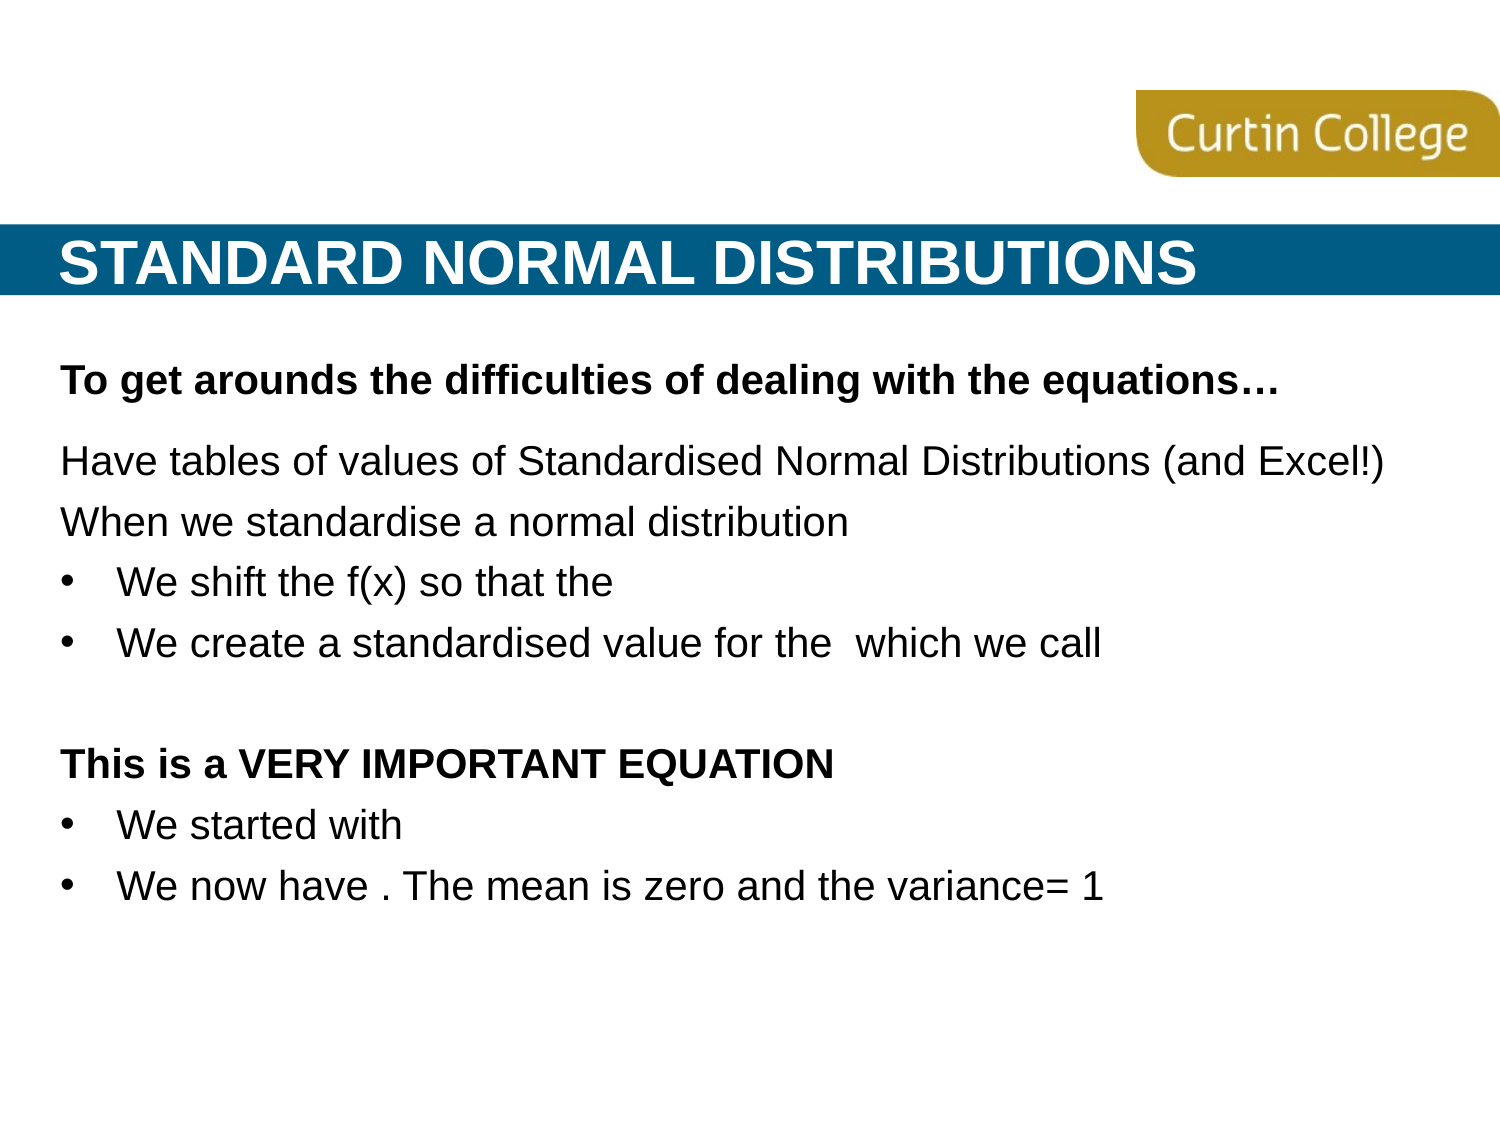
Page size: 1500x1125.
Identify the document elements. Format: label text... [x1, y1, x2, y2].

title Standard normal distributions [0, 224, 1500, 296]
picture [1136, 90, 1500, 177]
list To get arounds the difficulties of dealing with the equations… [45, 329, 1451, 411]
